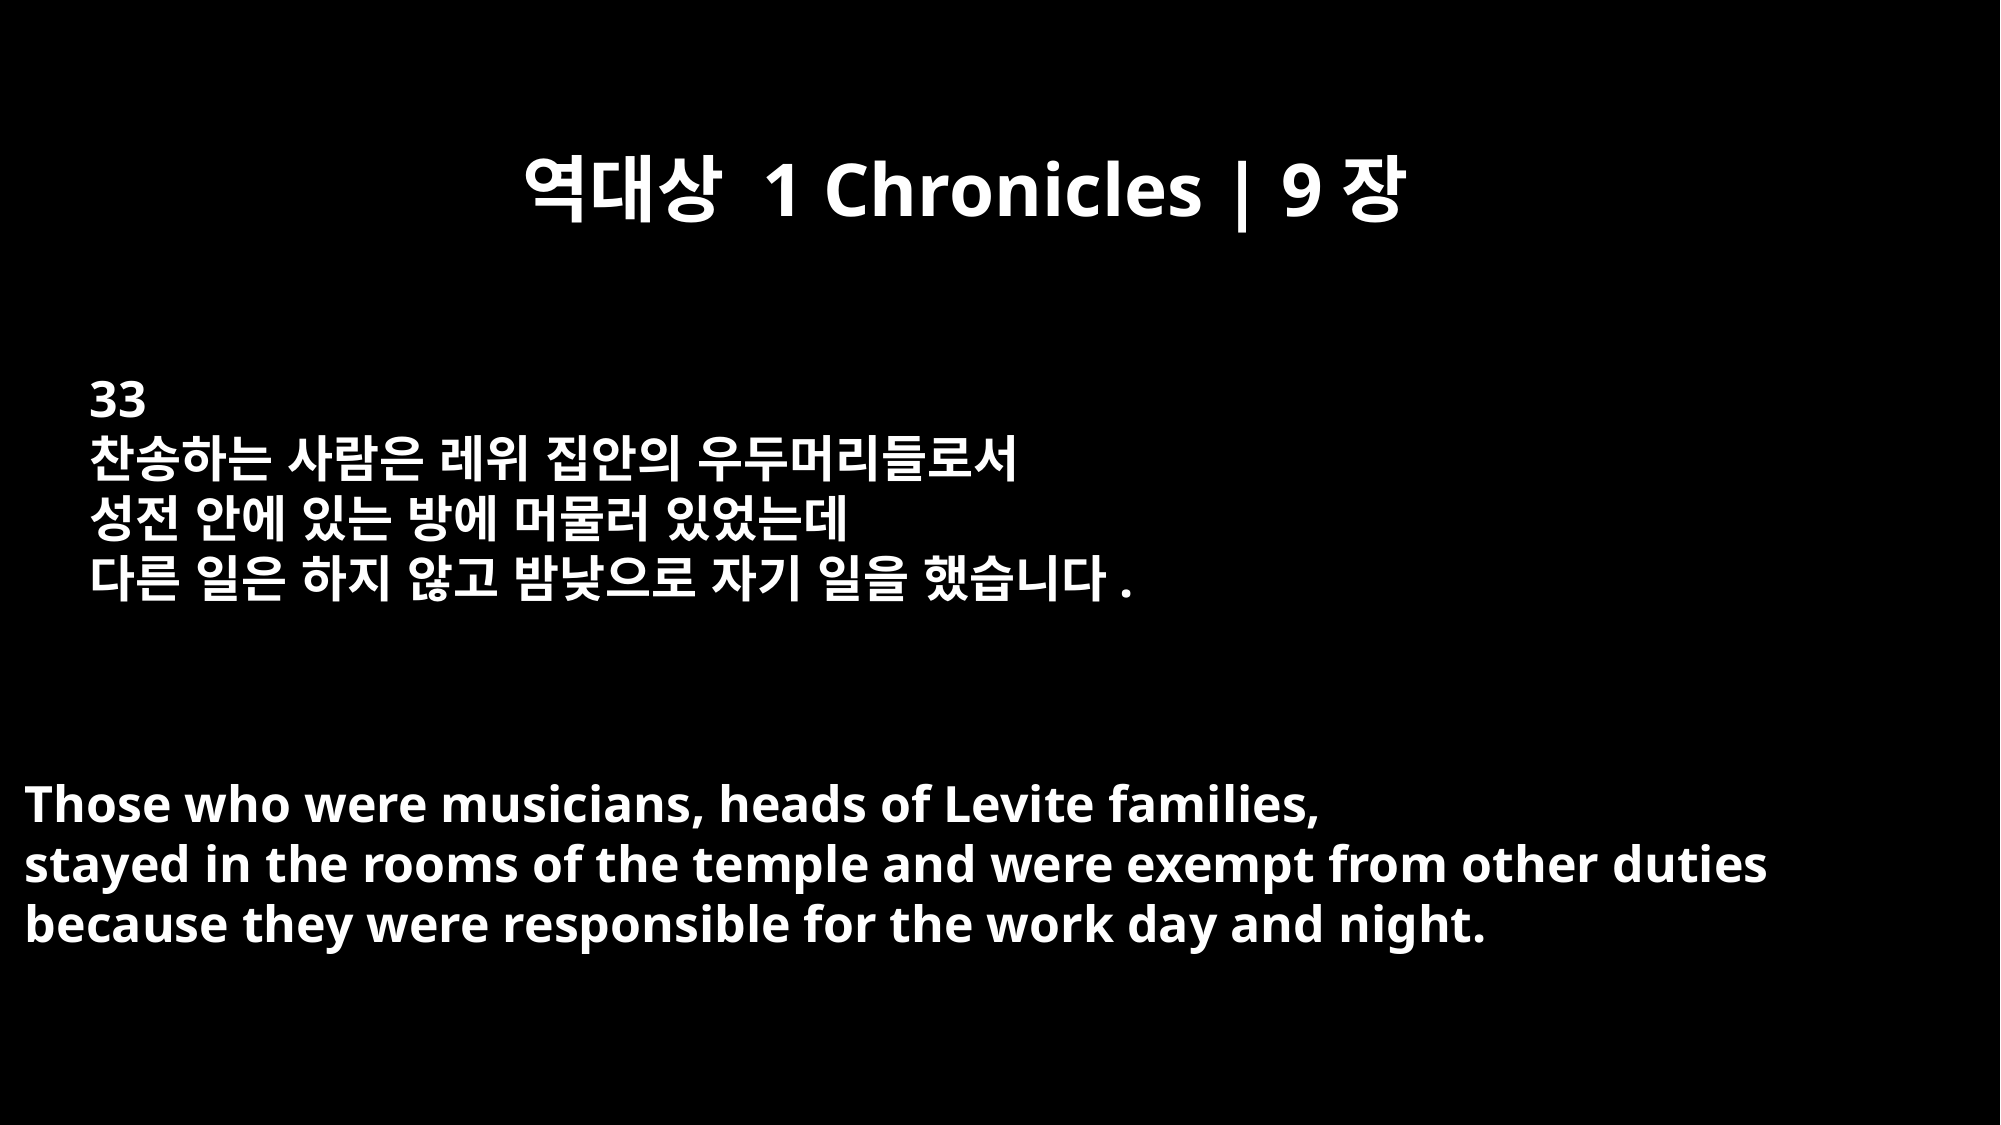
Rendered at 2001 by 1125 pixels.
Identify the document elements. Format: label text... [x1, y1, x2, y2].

text_box 역대상 1 Chronicles | 9장 [507, 136, 1424, 239]
text_box Those who were musicians, heads of Levite families, stayed in the rooms of the temple and were exempt from other duties because they were responsible for the work day and night. [10, 764, 1784, 960]
text_box 33 찬송하는 사람은 레위 집안의 우두머리들로서 성전 안에 있는 방에 머물러 있었는데 다른 일은 하지 않고 밤낮으로 자기 일을 했습니다. [74, 359, 1149, 615]
